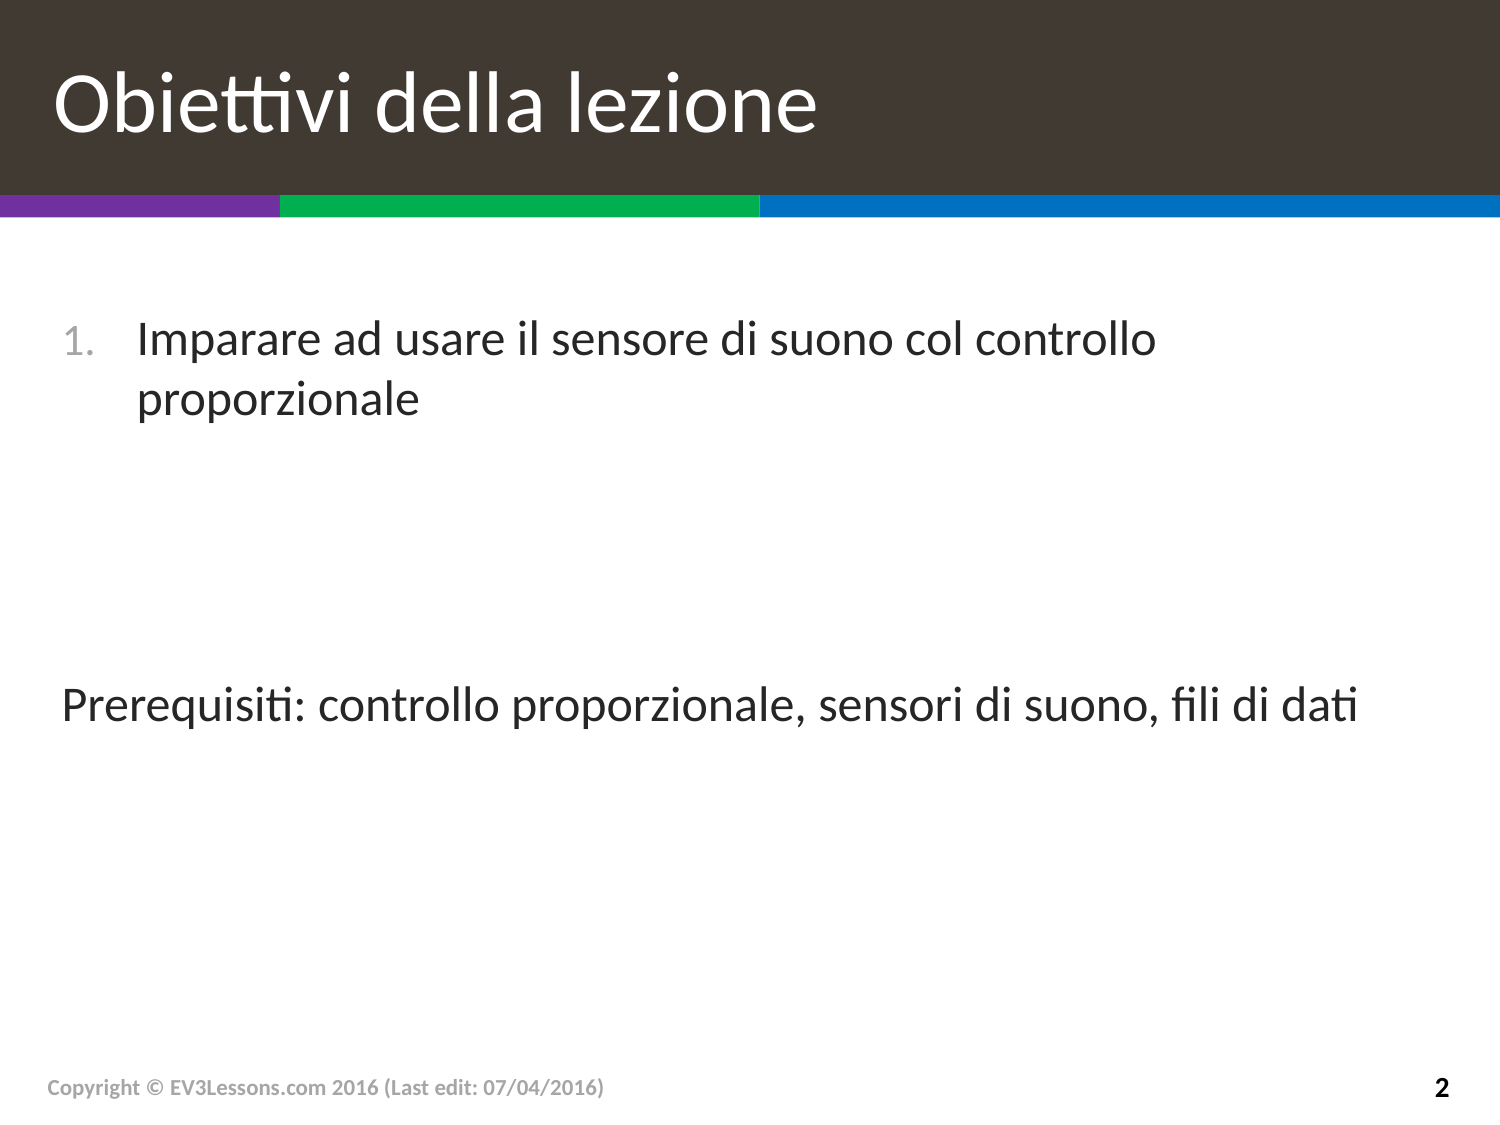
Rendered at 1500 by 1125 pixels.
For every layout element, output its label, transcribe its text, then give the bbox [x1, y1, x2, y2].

slide_number 2 [1361, 1056, 1465, 1116]
footer Copyright © EV3Lessons.com 2016 (Last edit: 07/04/2016) [32, 1055, 1038, 1116]
list Imparare ad usare il sensore di suono col controllo proporzionale Prerequisiti: controllo proporzionale, sensori di suono, fili di dati [46, 298, 1454, 1005]
title Obiettivi della lezione [0, 0, 1500, 195]
